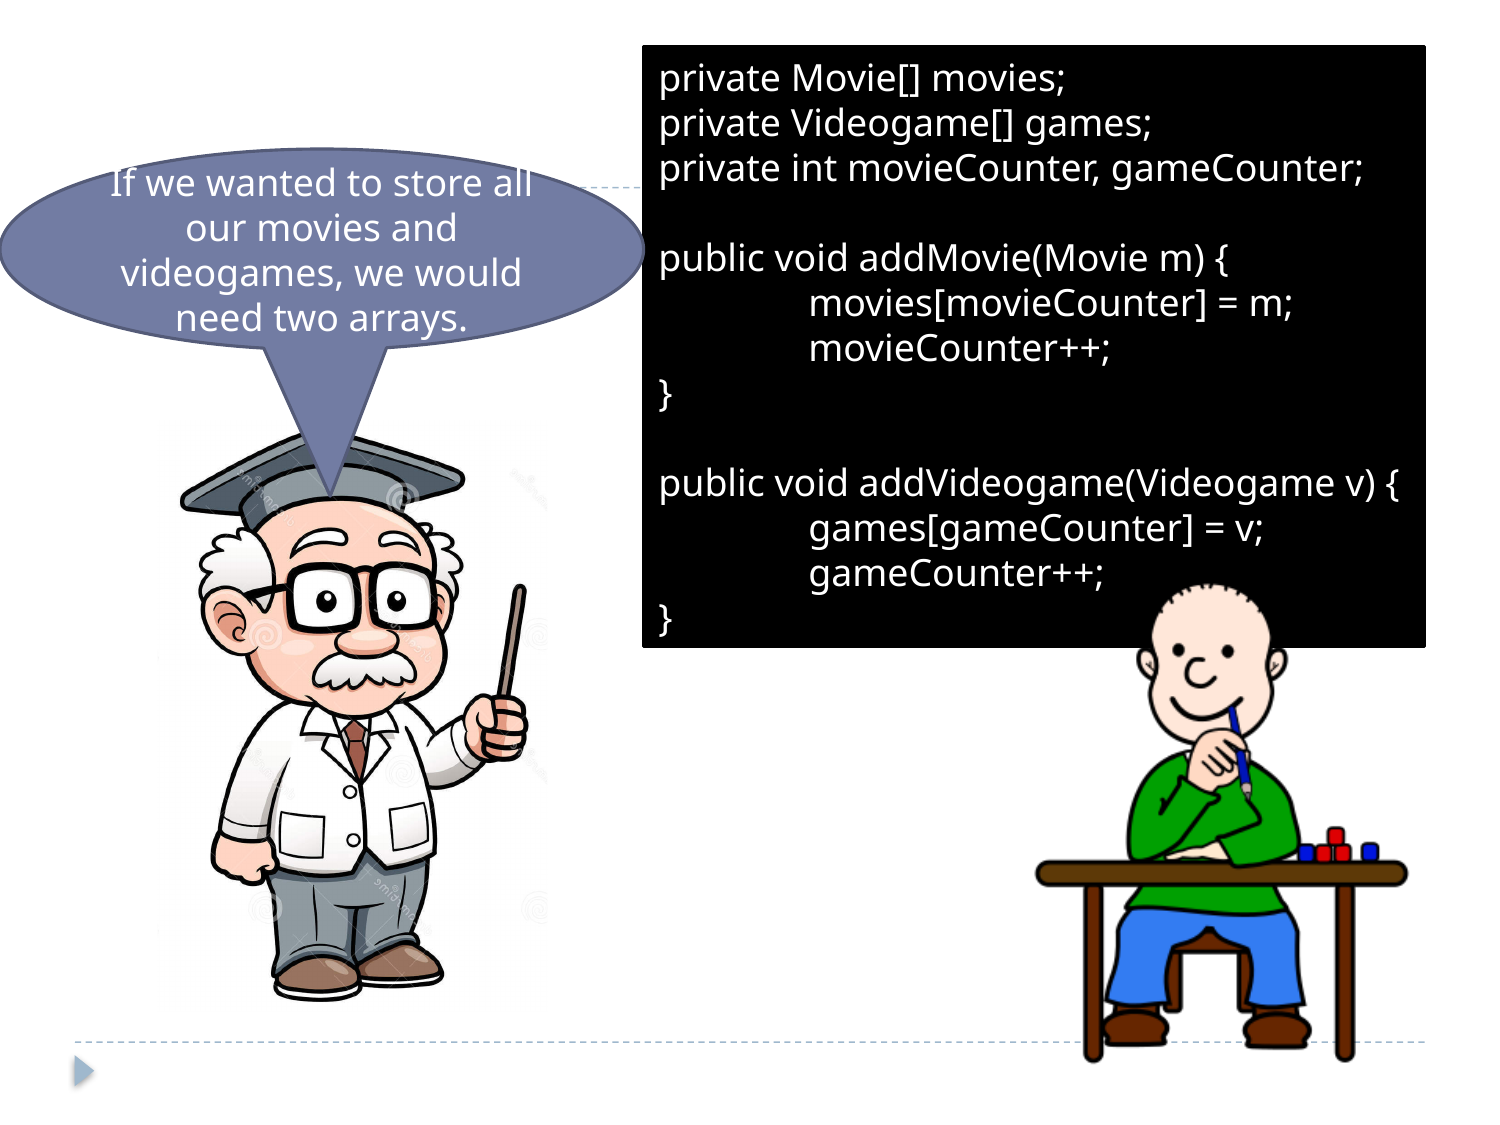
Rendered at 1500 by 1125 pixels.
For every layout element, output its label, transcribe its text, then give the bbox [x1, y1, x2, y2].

picture [1030, 562, 1414, 1069]
text_box private Movie[] movies; private Videogame[] games; private int movieCounter, gameCounter; public void addMovie(Movie m) { movies[movieCounter] = m; movieCounter++; } public void addVideogame(Videogame v) { games[gameCounter] = v; gameCounter++; } [642, 45, 1426, 648]
text_box If we wanted to store all our movies and videogames, we would need two arrays. [0, 147, 646, 420]
picture [157, 420, 548, 1012]
